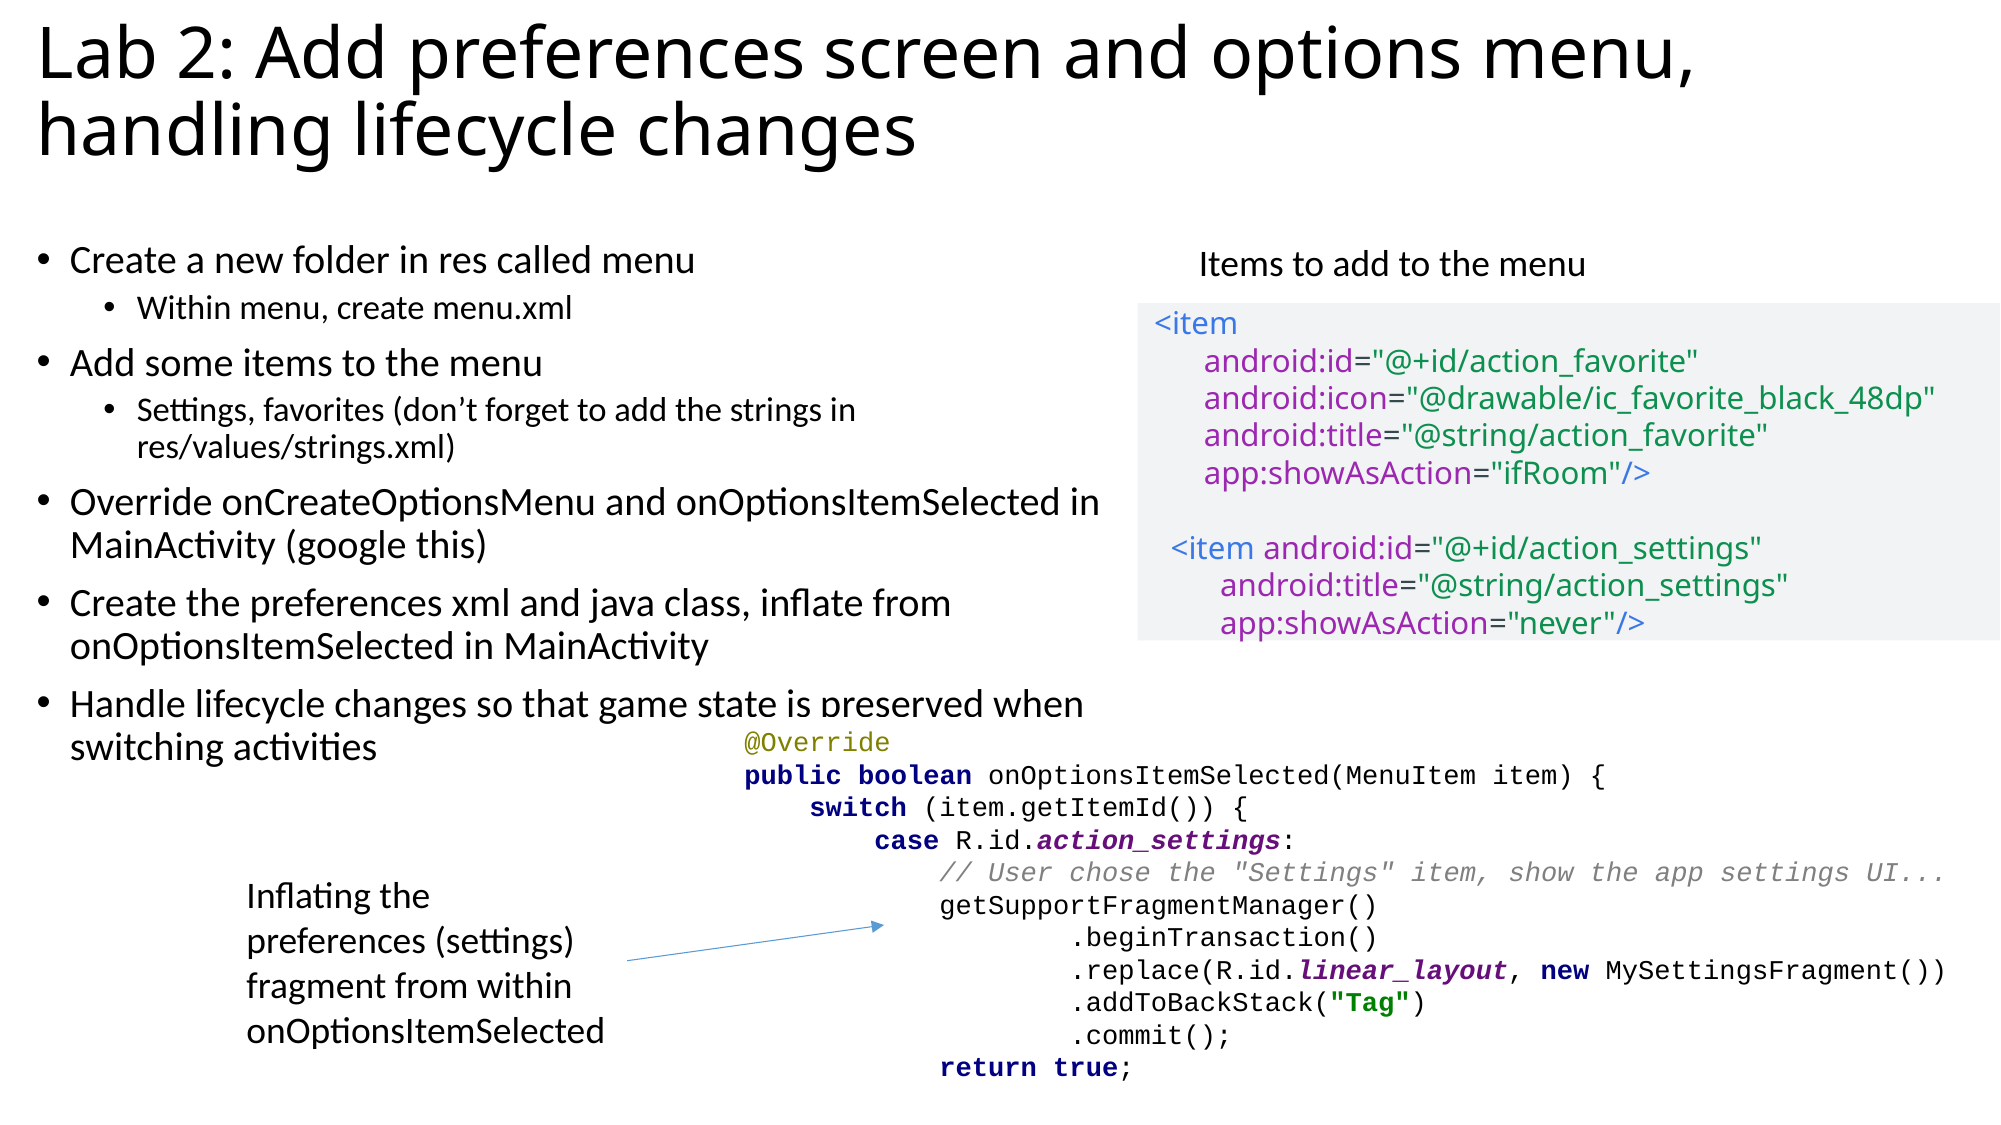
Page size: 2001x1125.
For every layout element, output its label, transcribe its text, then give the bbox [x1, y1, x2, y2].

text_box <item android:id="@+id/action_favorite" android:icon="@drawable/ic_favorite_black_48dp" android:title="@string/action_favorite" app:showAsAction="ifRoom"/> <item android:id="@+id/action_settings" android:title="@string/action_settings" app:showAsAction="never"/> [1137, 303, 2000, 641]
text_box Items to add to the menu [1184, 231, 1887, 292]
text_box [627, 924, 885, 962]
title Lab 2: Add preferences screen and options menu, handling lifecycle changes [21, 7, 1747, 180]
text_box Inflating the preferences (settings) fragment from within onOptionsItemSelected [231, 863, 628, 1059]
list Create a new folder in res called menu Within menu, create menu.xml Add some items to the menu Settings, favorites (don’t forget to add the strings in res/values/strings.xml) Override onCreateOptionsMenu and onOptionsItemSelected in MainActivity (google this) Create the preferences xml and java class, inflate from onOptionsItemSelected in MainActivity Handle lifecycle changes so that game state is preserved when switching activities [21, 231, 1138, 782]
text_box @Override public boolean onOptionsItemSelected(MenuItem item) { switch (item.getItemId()) { case R.id.action_settings: // User chose the "Settings" item, show the app settings UI... getSupportFragmentManager() .beginTransaction() .replace(R.id.linear_layout, new MySettingsFragment()) .addToBackStack("Tag") .commit(); return true; [729, 717, 1963, 1090]
